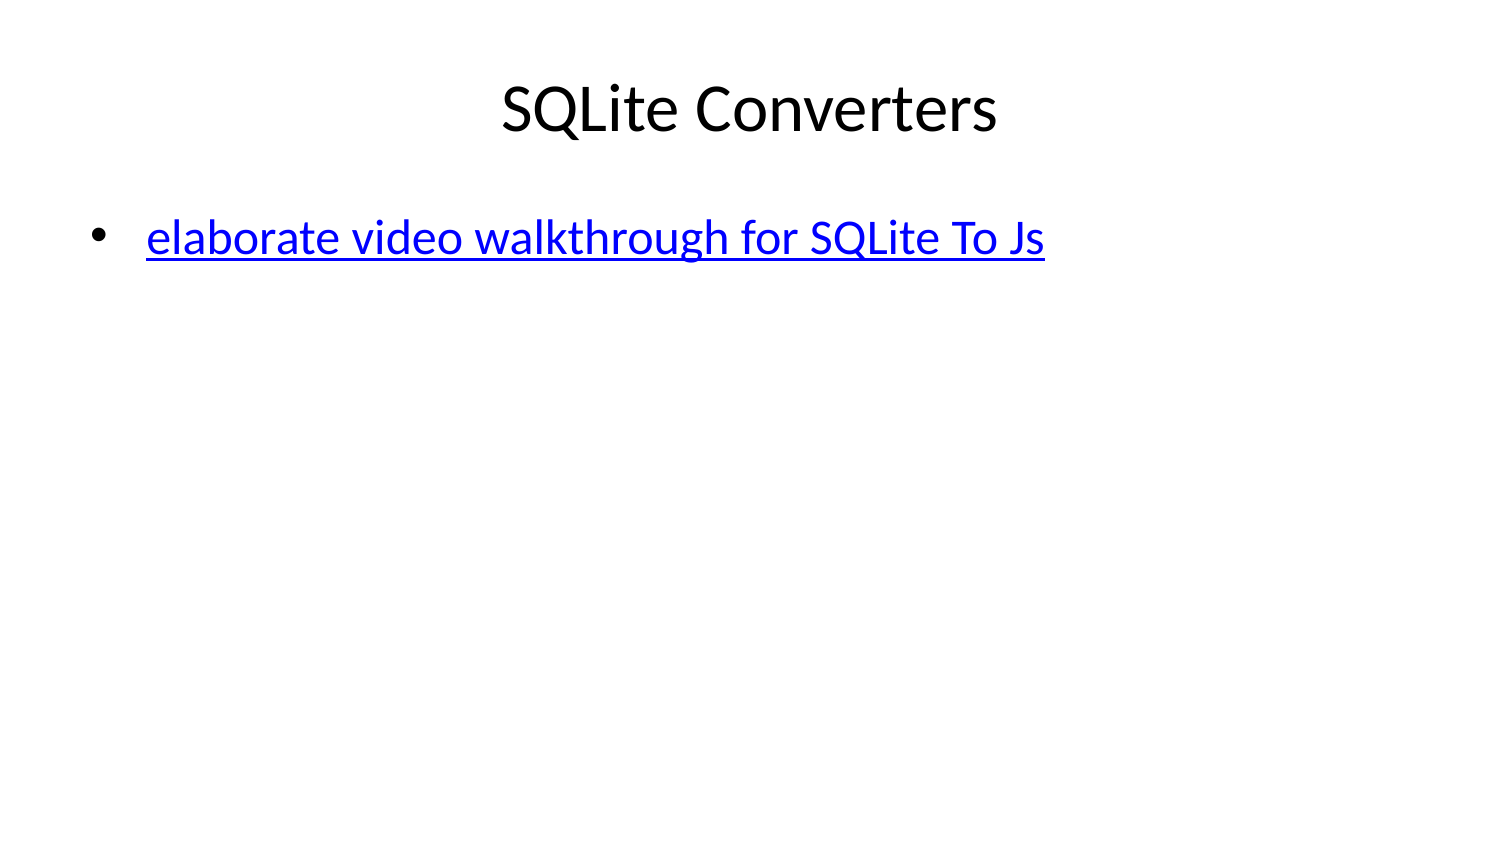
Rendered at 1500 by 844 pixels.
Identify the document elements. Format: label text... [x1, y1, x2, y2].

list elaborate video walkthrough for SQLite To Js [75, 196, 1425, 754]
title SQLite Converters [75, 33, 1425, 175]
